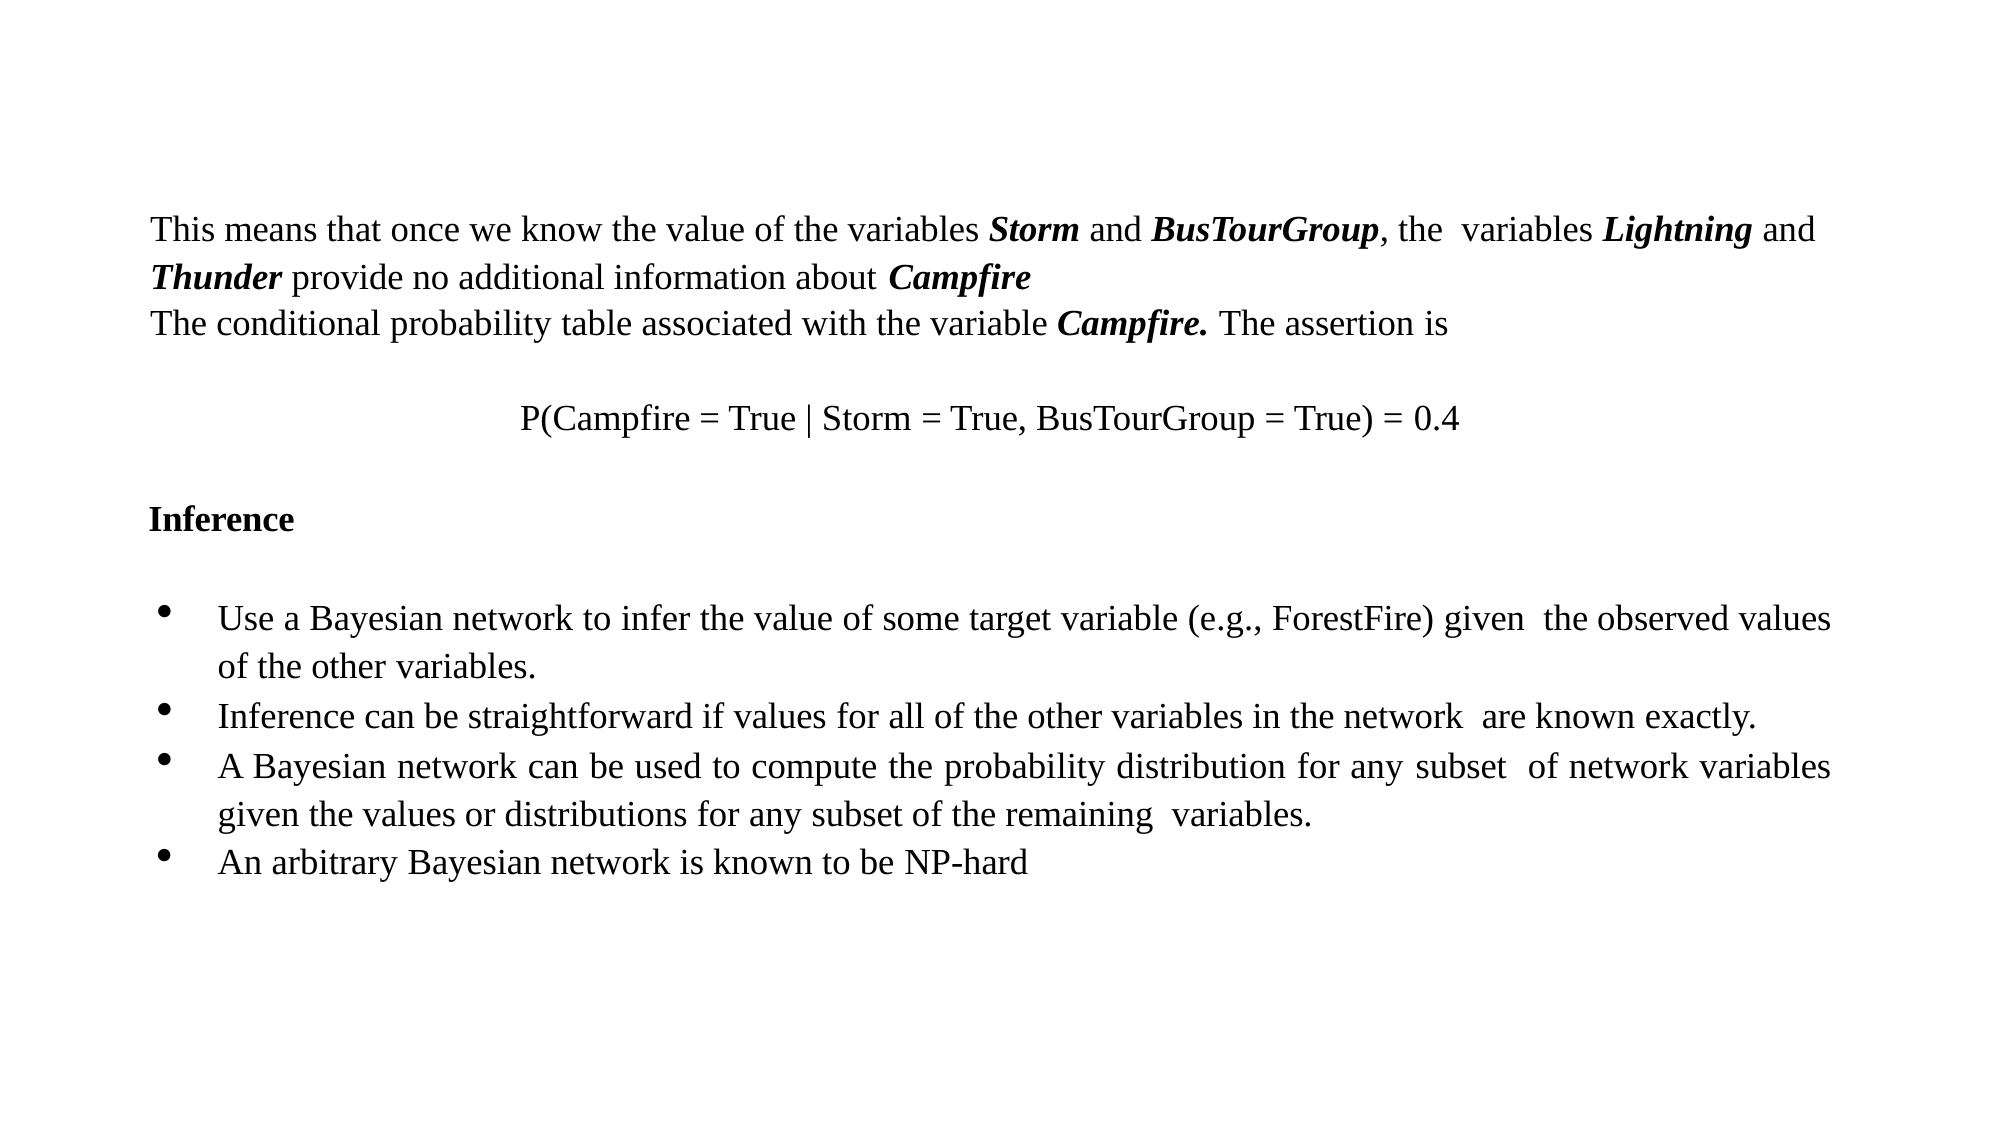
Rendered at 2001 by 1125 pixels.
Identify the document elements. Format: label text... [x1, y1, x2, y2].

list This means that once we know the value of the variables Storm and BusTourGroup, the variables Lightning and Thunder provide no additional information about Campfire The conditional probability table associated with the variable Campfire. The assertion is P(Campfire = True | Storm = True, BusTourGroup = True) = 0.4 Inference Use a Bayesian network to infer the value of some target variable (e.g., ForestFire) given the observed values of the other variables. Inference can be straightforward if values for all of the other variables in the network are known exactly. A Bayesian network can be used to compute the probability distribution for any subset of network variables given the values or distributions for any subset of the remaining variables. An arbitrary Bayesian network is known to be NP-hard [148, 199, 1832, 888]
